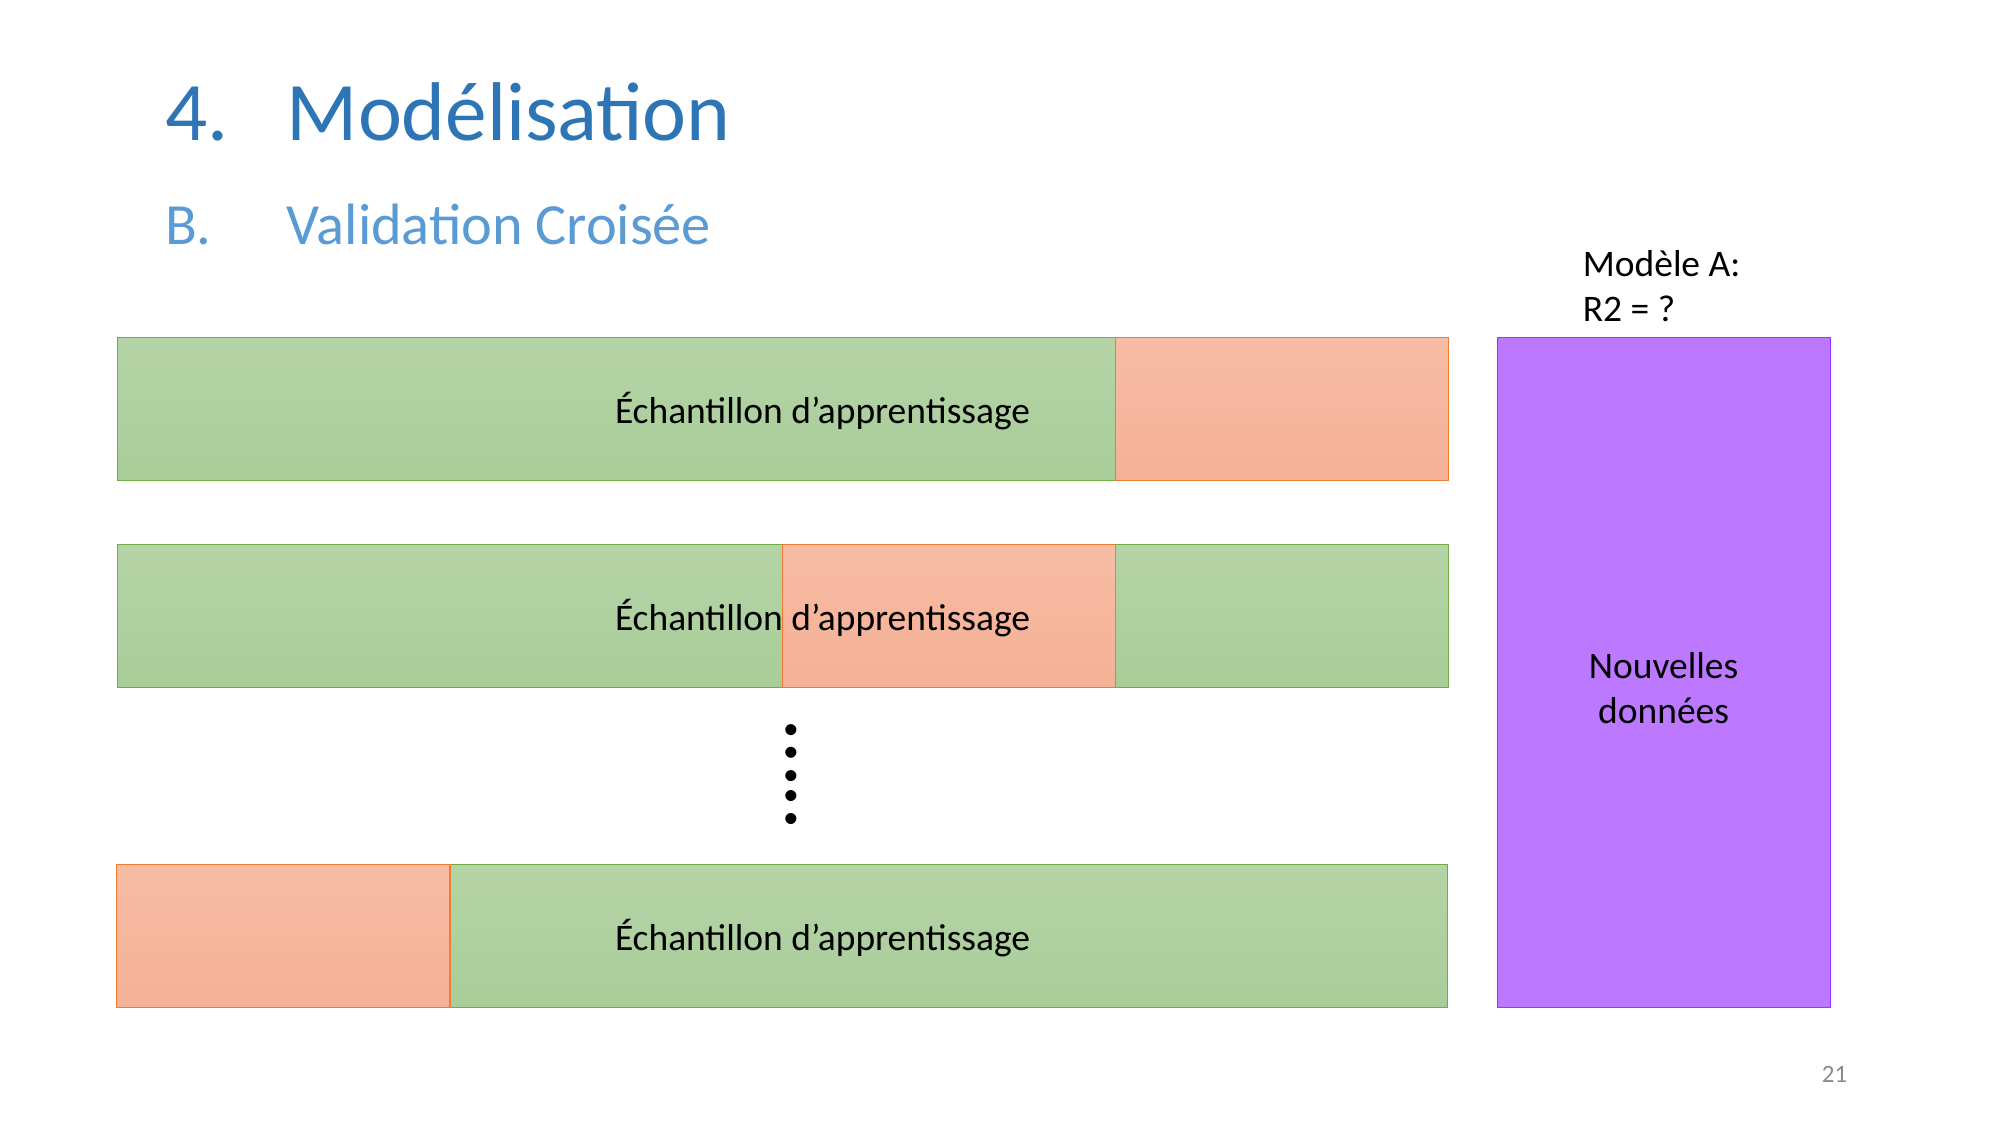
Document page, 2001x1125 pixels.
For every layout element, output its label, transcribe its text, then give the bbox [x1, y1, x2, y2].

slide_number 21 [1412, 1042, 1863, 1103]
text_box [116, 231, 1831, 1008]
text_box Modélisation [0, 0, 2000, 178]
text_box Validation Croisée [0, 178, 2000, 251]
